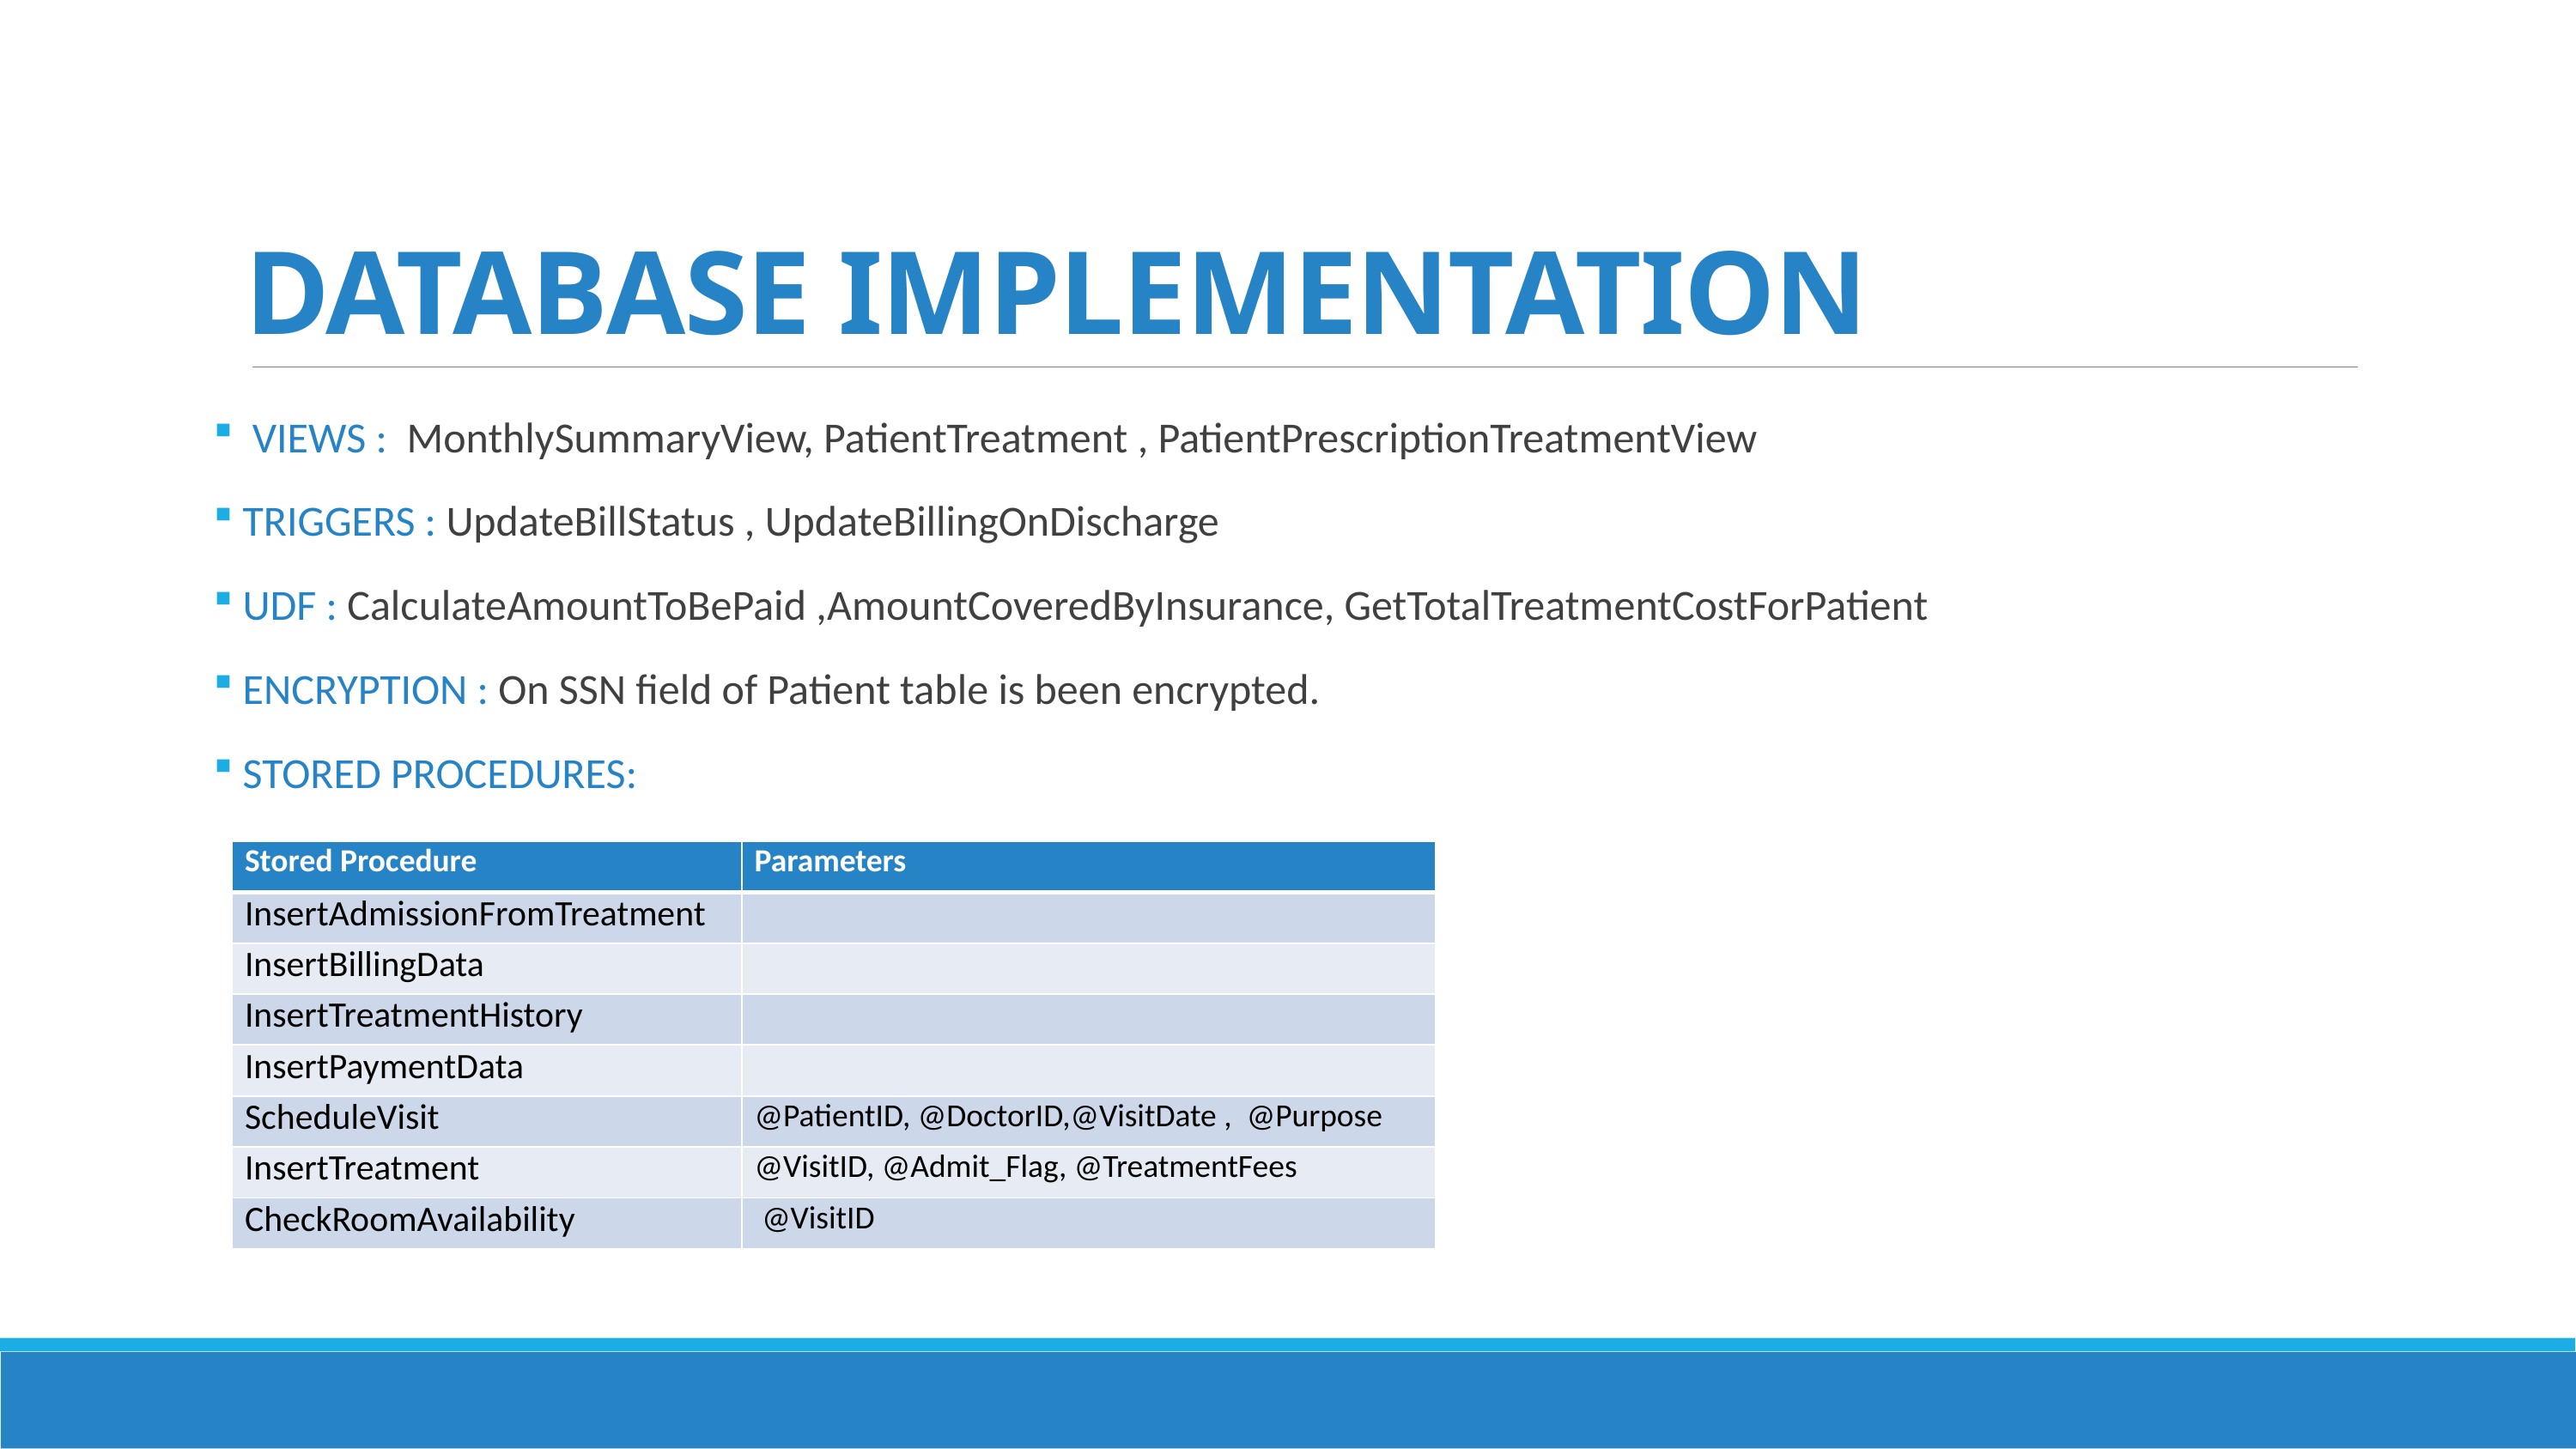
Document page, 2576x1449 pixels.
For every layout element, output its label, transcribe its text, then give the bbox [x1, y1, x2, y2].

table_cell ScheduleVisit [233, 1097, 741, 1146]
table_cell InsertBillingData [233, 944, 741, 993]
table_cell InsertTreatmentHistory [233, 995, 741, 1044]
table_cell InsertPaymentData [233, 1046, 741, 1095]
table_cell [743, 944, 1435, 993]
table_cell @VisitID, @Admit_Flag, @TreatmentFees [743, 1148, 1435, 1197]
table_cell InsertTreatment [233, 1148, 741, 1197]
table_cell [743, 1046, 1435, 1095]
table_header Parameters [743, 842, 1435, 890]
table_header Stored Procedure [233, 842, 741, 890]
title DATABASE IMPLEMENTATION [232, 0, 2546, 365]
table_cell [743, 894, 1435, 943]
table_cell @PatientID, @DoctorID,@VisitDate , @Purpose [743, 1097, 1435, 1146]
list VIEWS : MonthlySummaryView, PatientTreatment , PatientPrescriptionTreatmentView TRIGGERS : UpdateBillStatus , UpdateBillingOnDischarge UDF : CalculateAmountToBePaid ,AmountCoveredByInsurance, GetTotalTreatmentCostForPatient ENCRYPTION : On SSN field of Patient table is been encrypted. STORED PROCEDURES: [213, 409, 2339, 1184]
table_cell InsertAdmissionFromTreatment [233, 894, 741, 943]
table_cell @VisitID [743, 1198, 1435, 1248]
table_cell CheckRoomAvailability [233, 1198, 741, 1248]
table_cell [743, 995, 1435, 1044]
